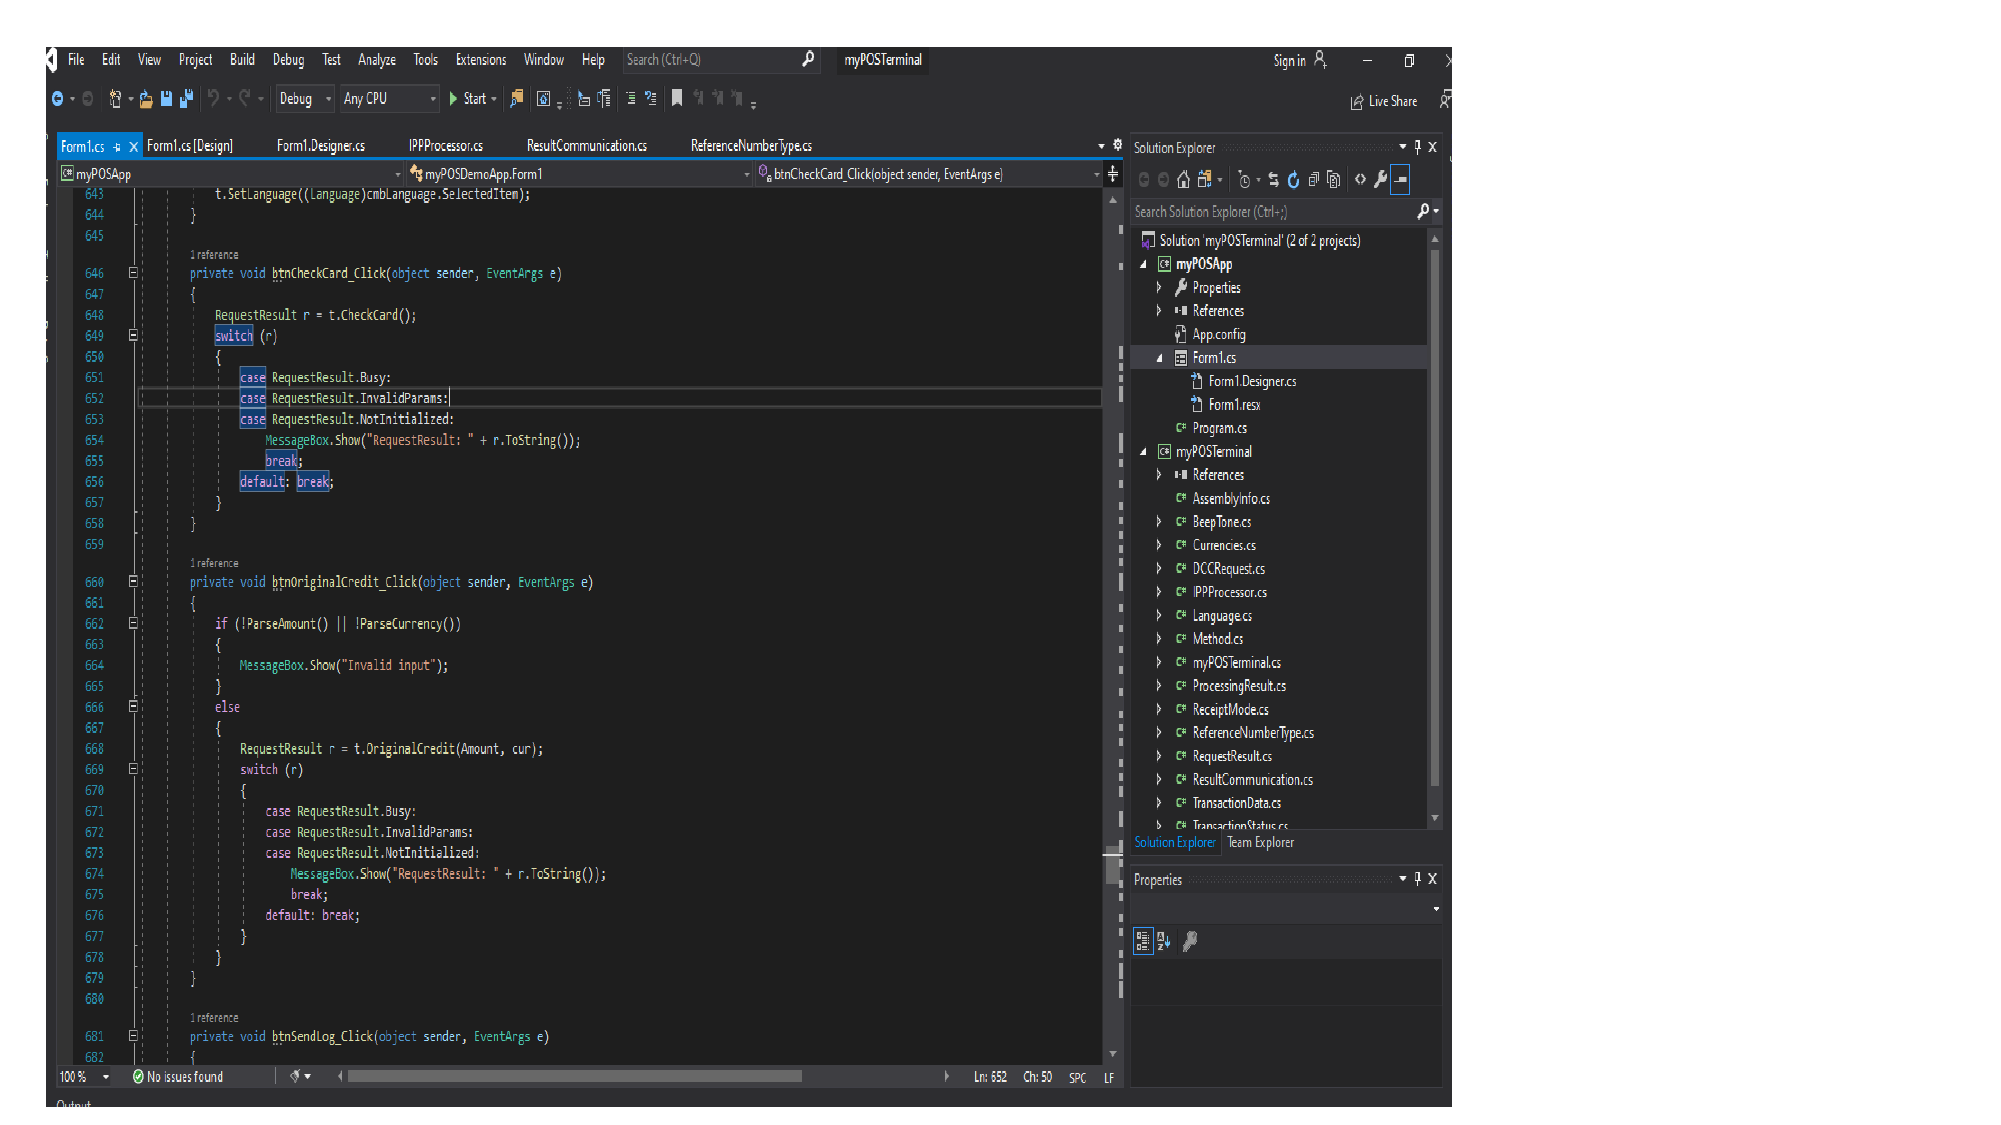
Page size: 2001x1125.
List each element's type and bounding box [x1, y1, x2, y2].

picture [46, 47, 1452, 1107]
